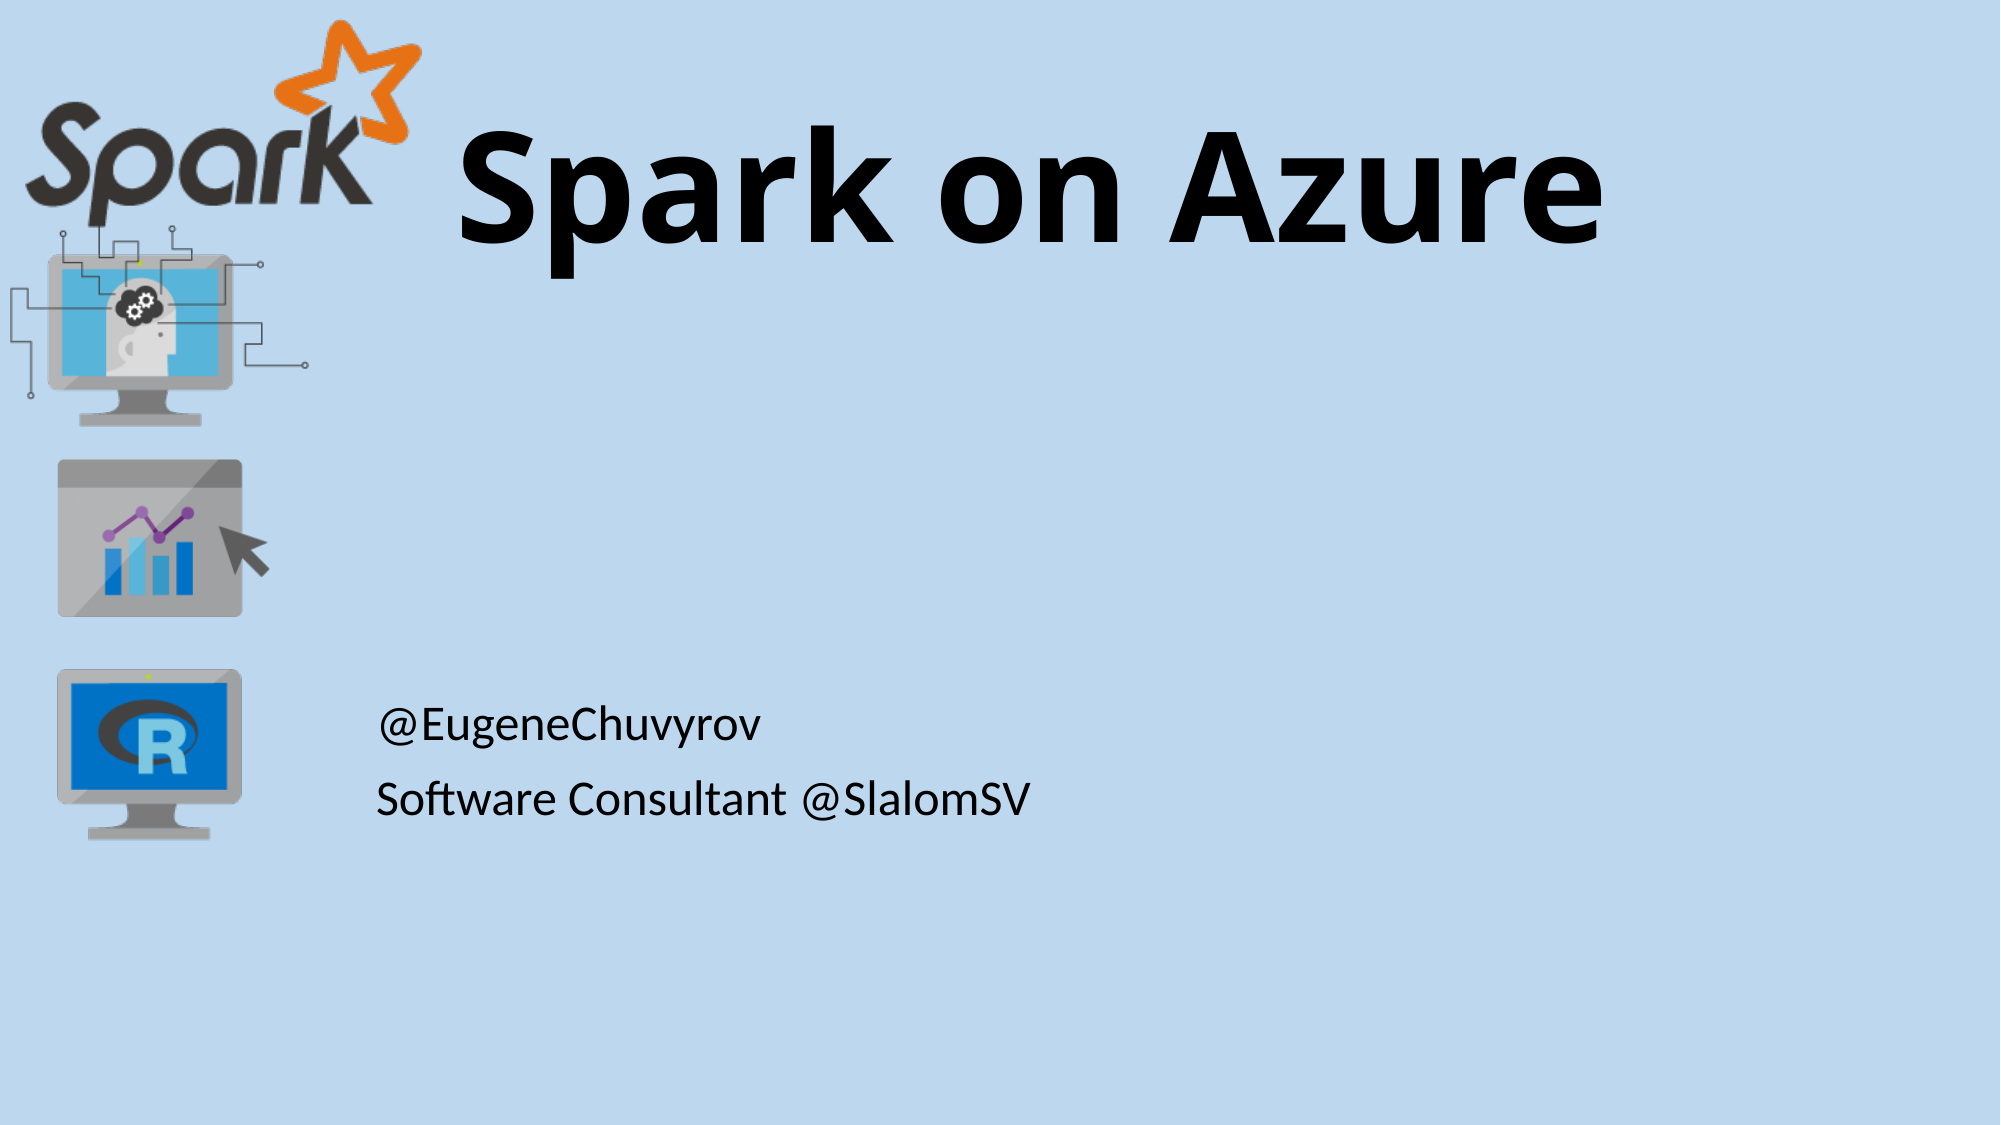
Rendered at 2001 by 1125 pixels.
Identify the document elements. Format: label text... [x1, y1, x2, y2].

subtitle @EugeneChuvyrov Software Consultant @SlalomSV [361, 689, 1726, 851]
picture [10, 16, 425, 430]
picture [56, 668, 244, 844]
title Spark on Azure [326, 100, 1739, 283]
picture [56, 458, 272, 618]
